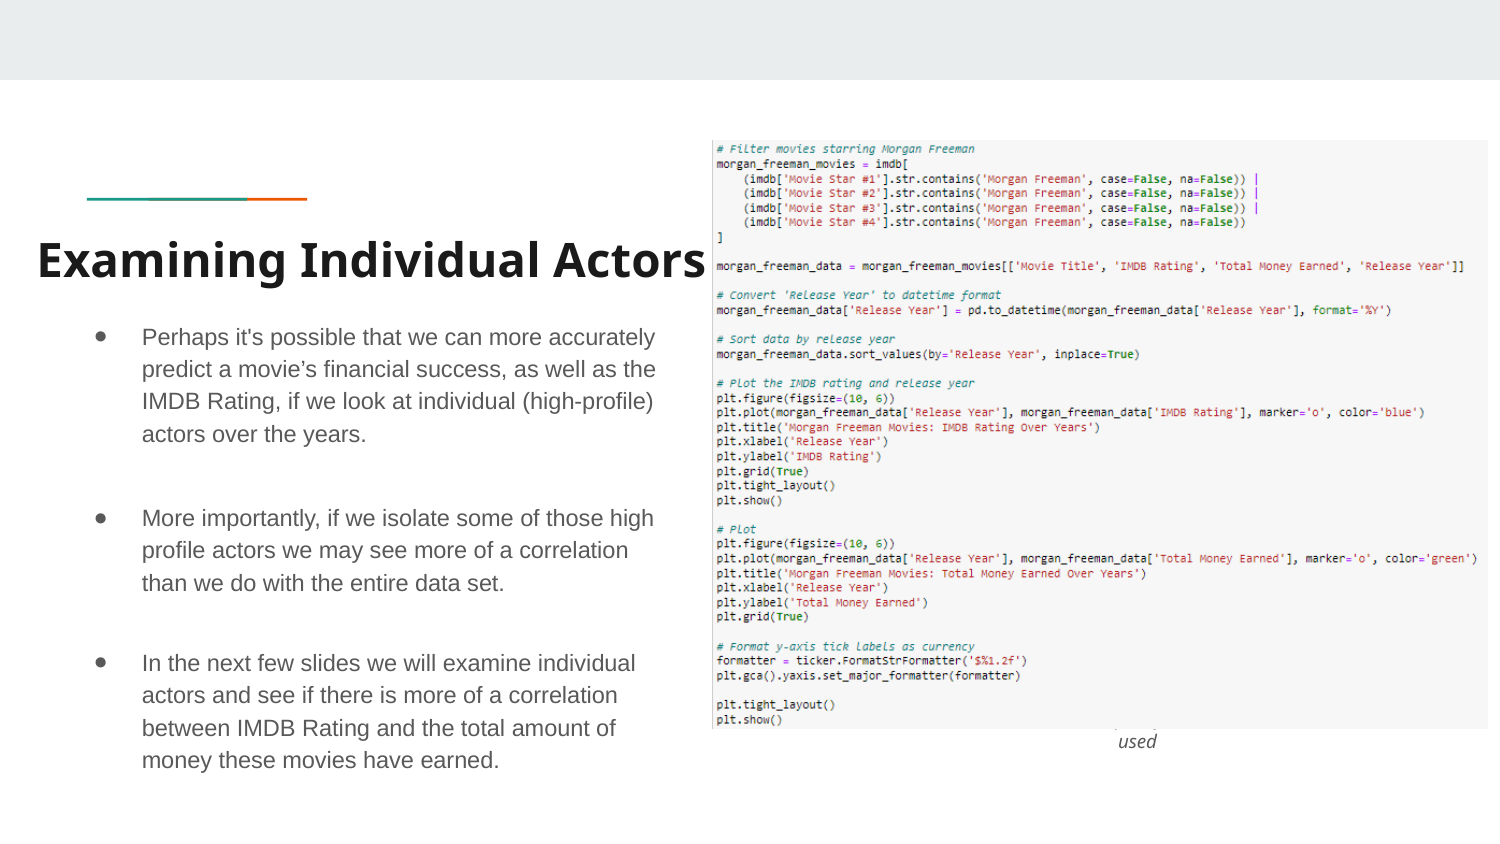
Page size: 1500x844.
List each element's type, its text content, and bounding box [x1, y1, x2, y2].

list Perhaps it's possible that we can more accurately predict a movie’s financial success, as well as the IMDB Rating, if we look at individual (high-profile) actors over the years. More importantly, if we isolate some of those high profile actors we may see more of a correlation than we do with the entire data set. In the next few slides we will examine individual actors and see if there is more of a correlation between IMDB Rating and the total amount of money these movies have earned. [53, 302, 685, 844]
text_box Example of code used [1039, 738, 1236, 767]
title Examining Individual Actors [21, 214, 707, 303]
picture [712, 140, 1488, 729]
